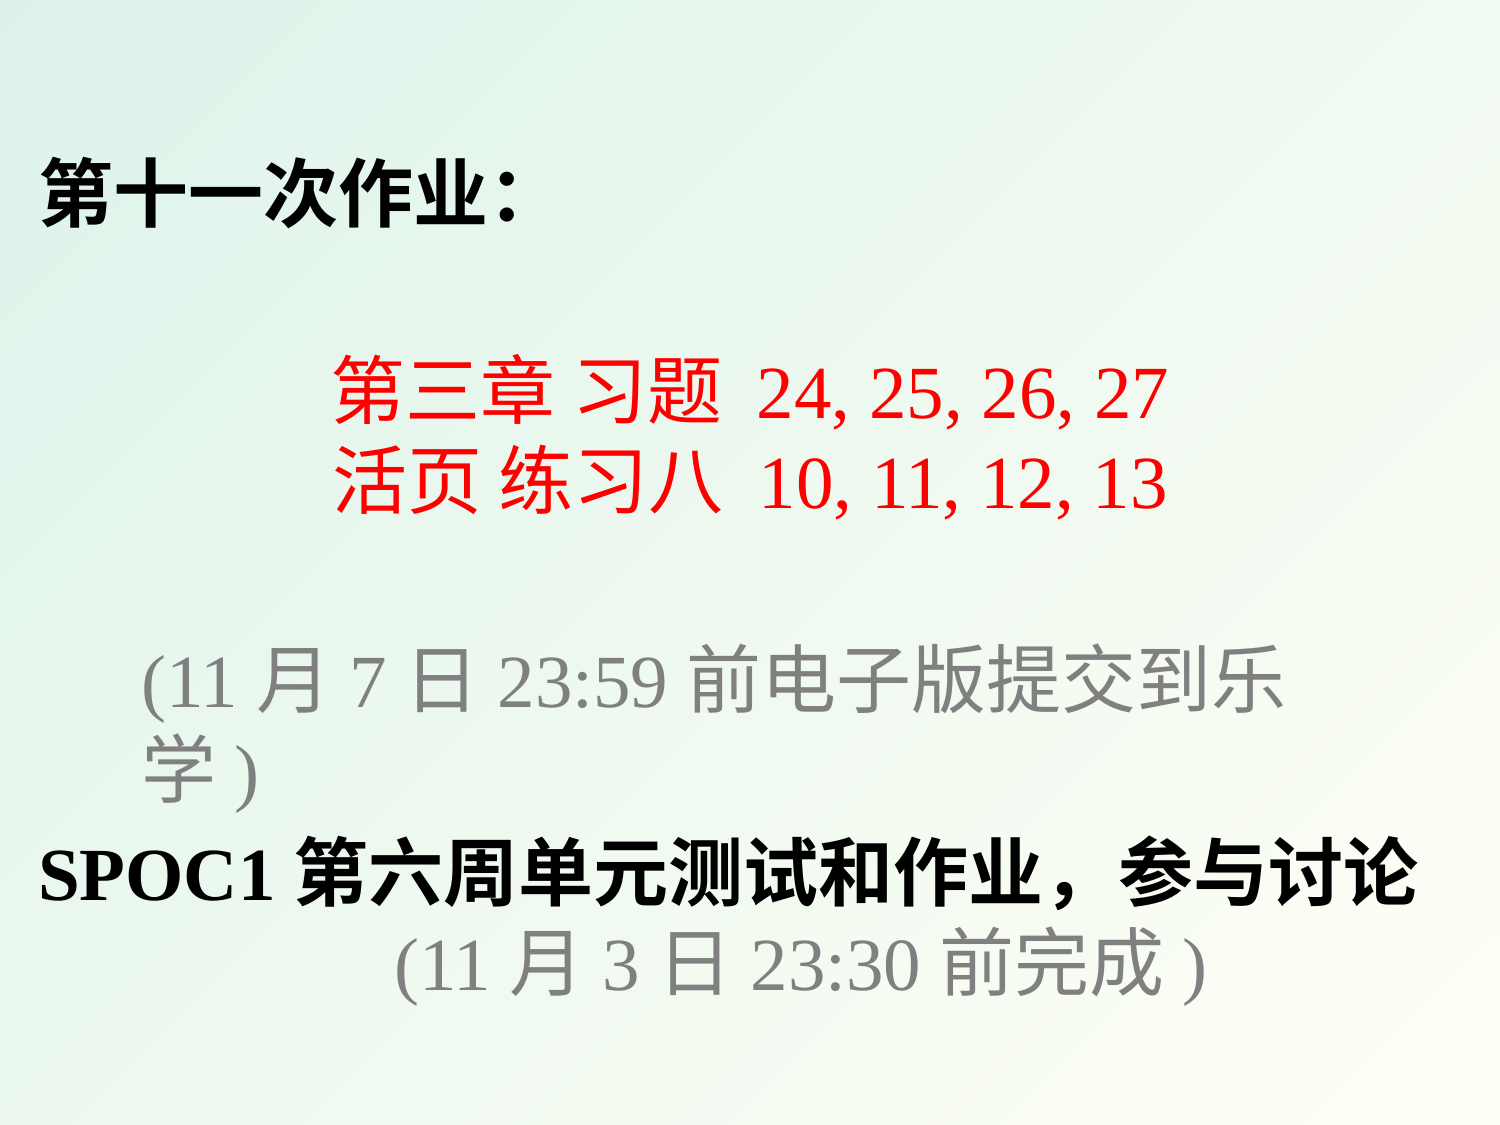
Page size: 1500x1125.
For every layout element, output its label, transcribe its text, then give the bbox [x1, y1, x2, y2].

text_box SPOC1第六周单元测试和作业，参与讨论 (11月3日23:30前完成) [23, 818, 1474, 1014]
text_box (11月7日23:59前电子版提交到乐学) [126, 625, 1374, 820]
text_box 第十一次作业： [23, 139, 704, 245]
text_box 第三章 习题 24, 25, 26, 27 活页 练习八 10, 11, 12, 13 [0, 336, 1500, 532]
